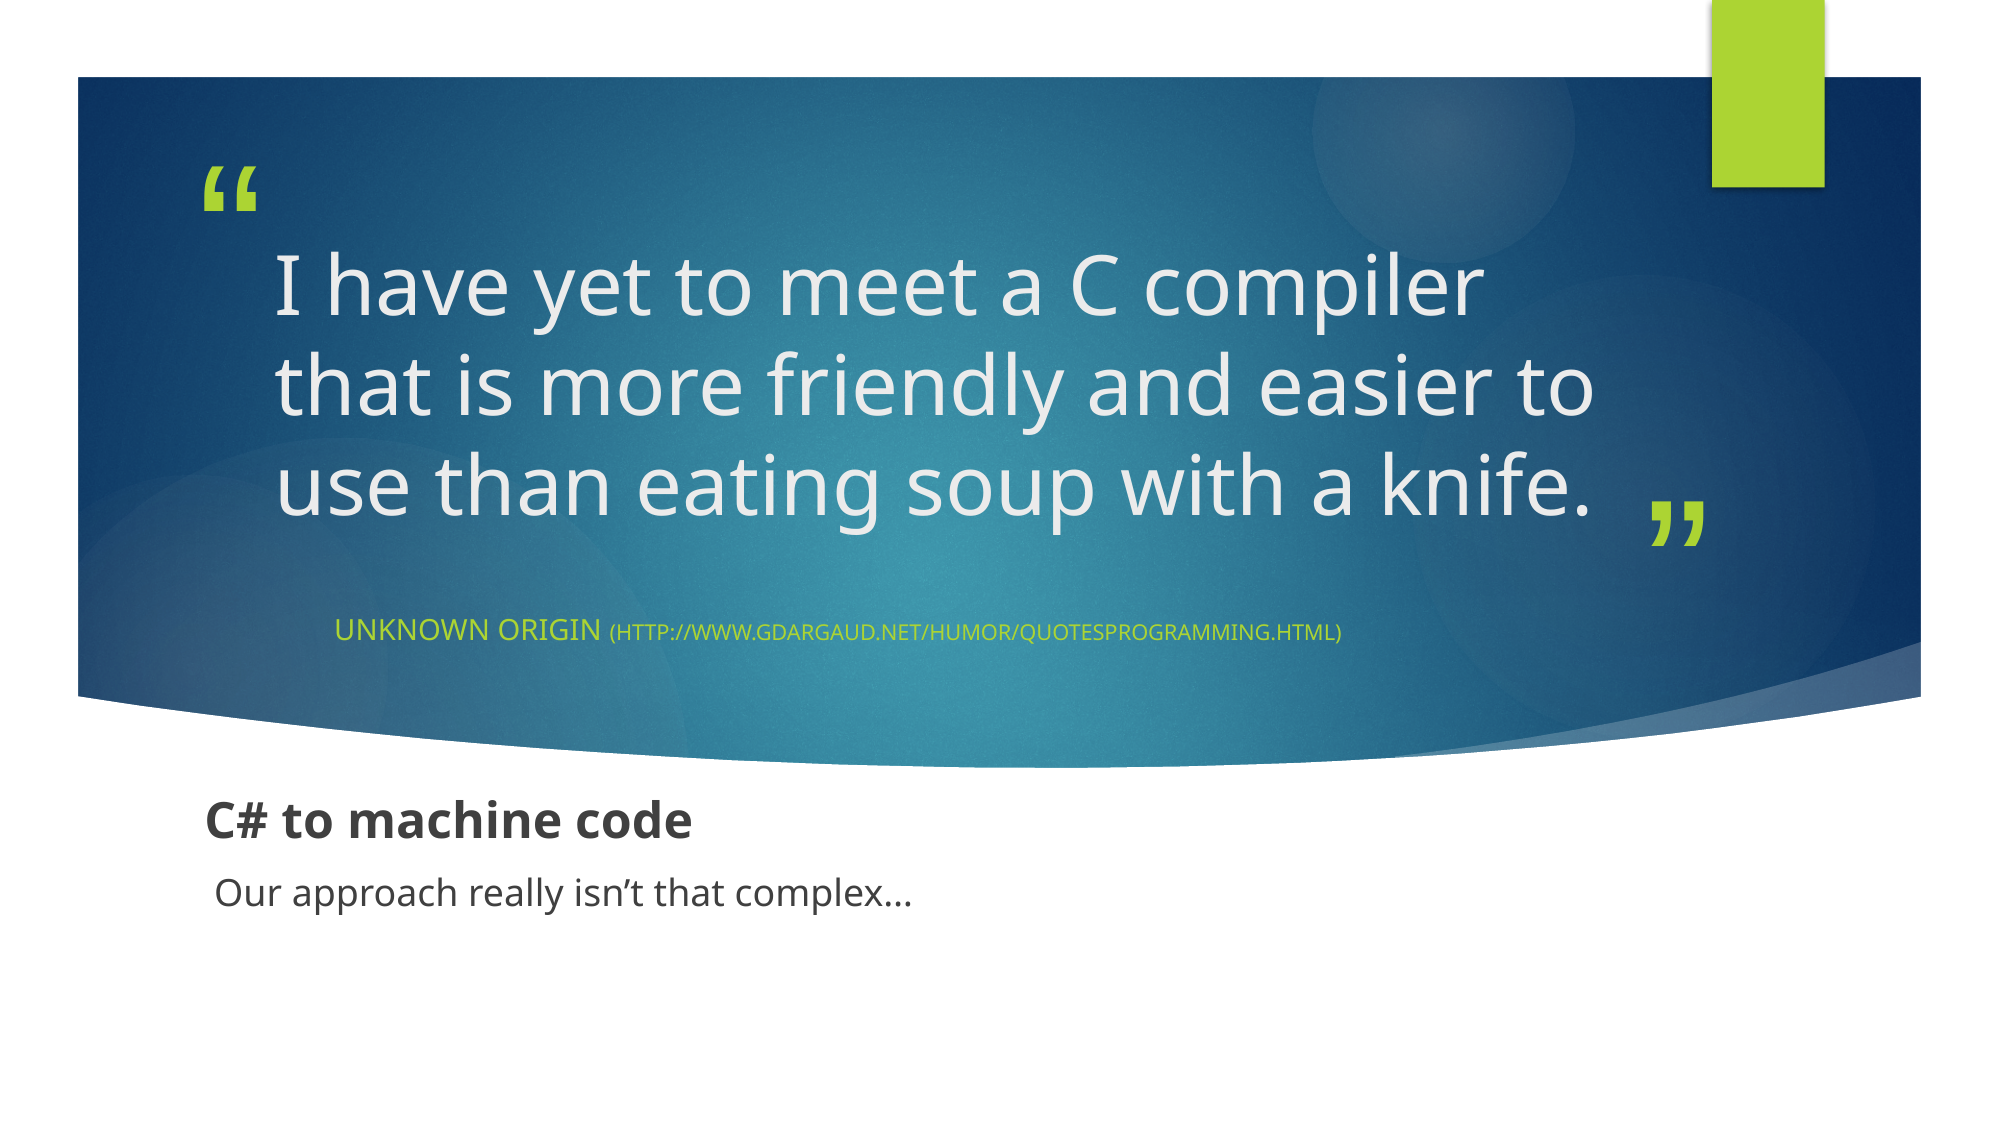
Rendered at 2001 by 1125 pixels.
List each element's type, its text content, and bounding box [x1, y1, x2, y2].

list Unknown Origin (http://www.gdargaud.net/Humor/QuotesProgramming.html) [319, 603, 1587, 660]
title I have yet to meet a C compiler that is more friendly and easier to use than eating soup with a knife. [259, 160, 1647, 604]
list C# to machine code Our approach really isn’t that complex… [189, 713, 1638, 989]
